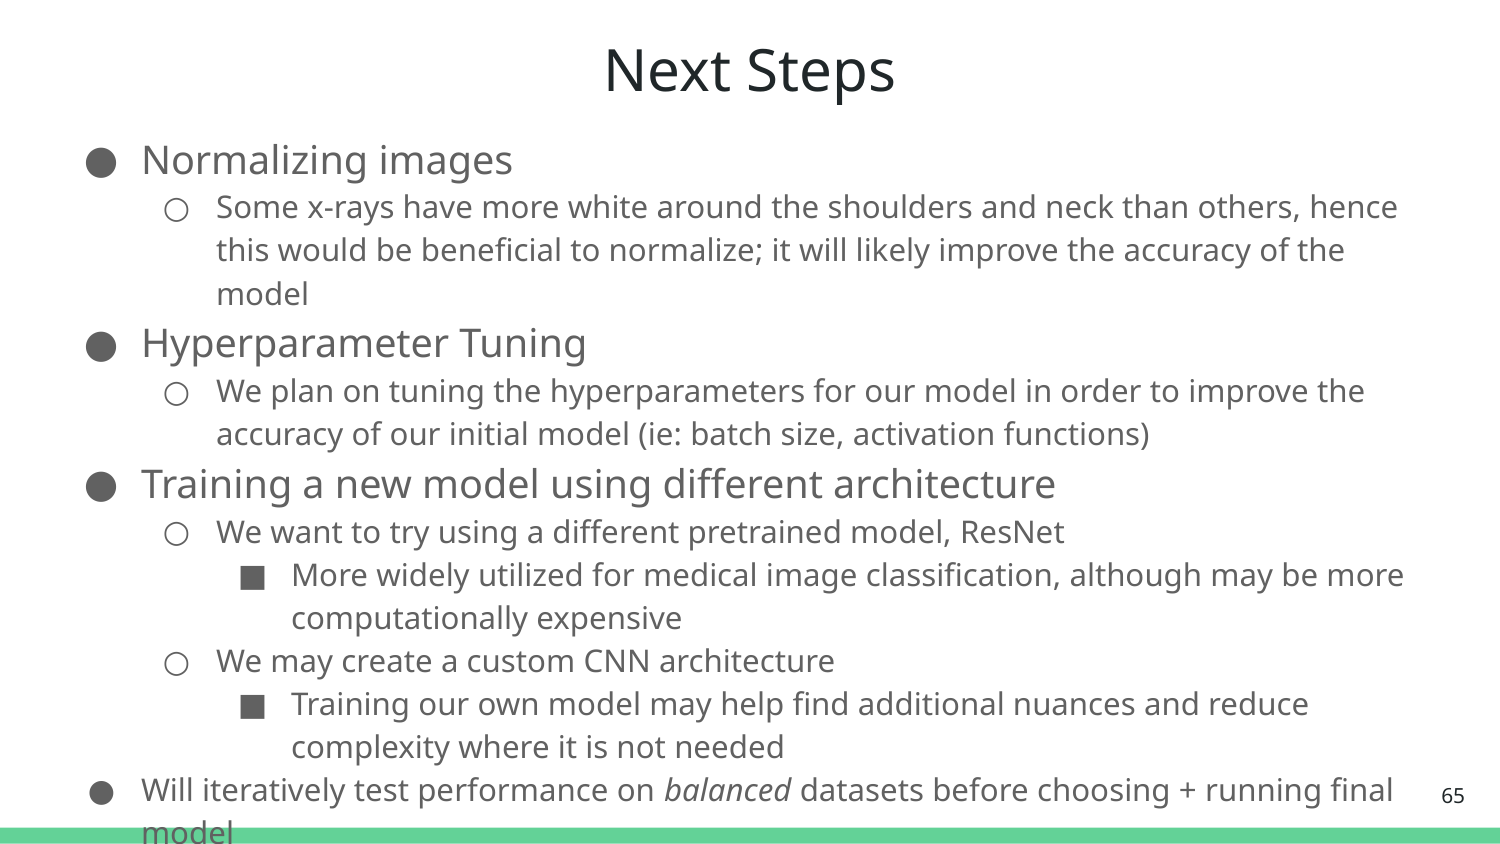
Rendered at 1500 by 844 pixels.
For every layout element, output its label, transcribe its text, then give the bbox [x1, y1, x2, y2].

list Normalizing images Some x-rays have more white around the shoulders and neck than others, hence this would be beneficial to normalize; it will likely improve the accuracy of the model Hyperparameter Tuning We plan on tuning the hyperparameters for our model in order to improve the accuracy of our initial model (ie: batch size, activation functions) Training a new model using different architecture We want to try using a different pretrained model, ResNet More widely utilized for medical image classification, although may be more computationally expensive We may create a custom CNN architecture Training our own model may help find additional nuances and reduce complexity where it is not needed Will iteratively test performance on balanced datasets before choosing + running final model [51, 112, 1449, 814]
title Next Steps [51, 18, 1449, 112]
slide_number ‹#› [1389, 764, 1480, 830]
